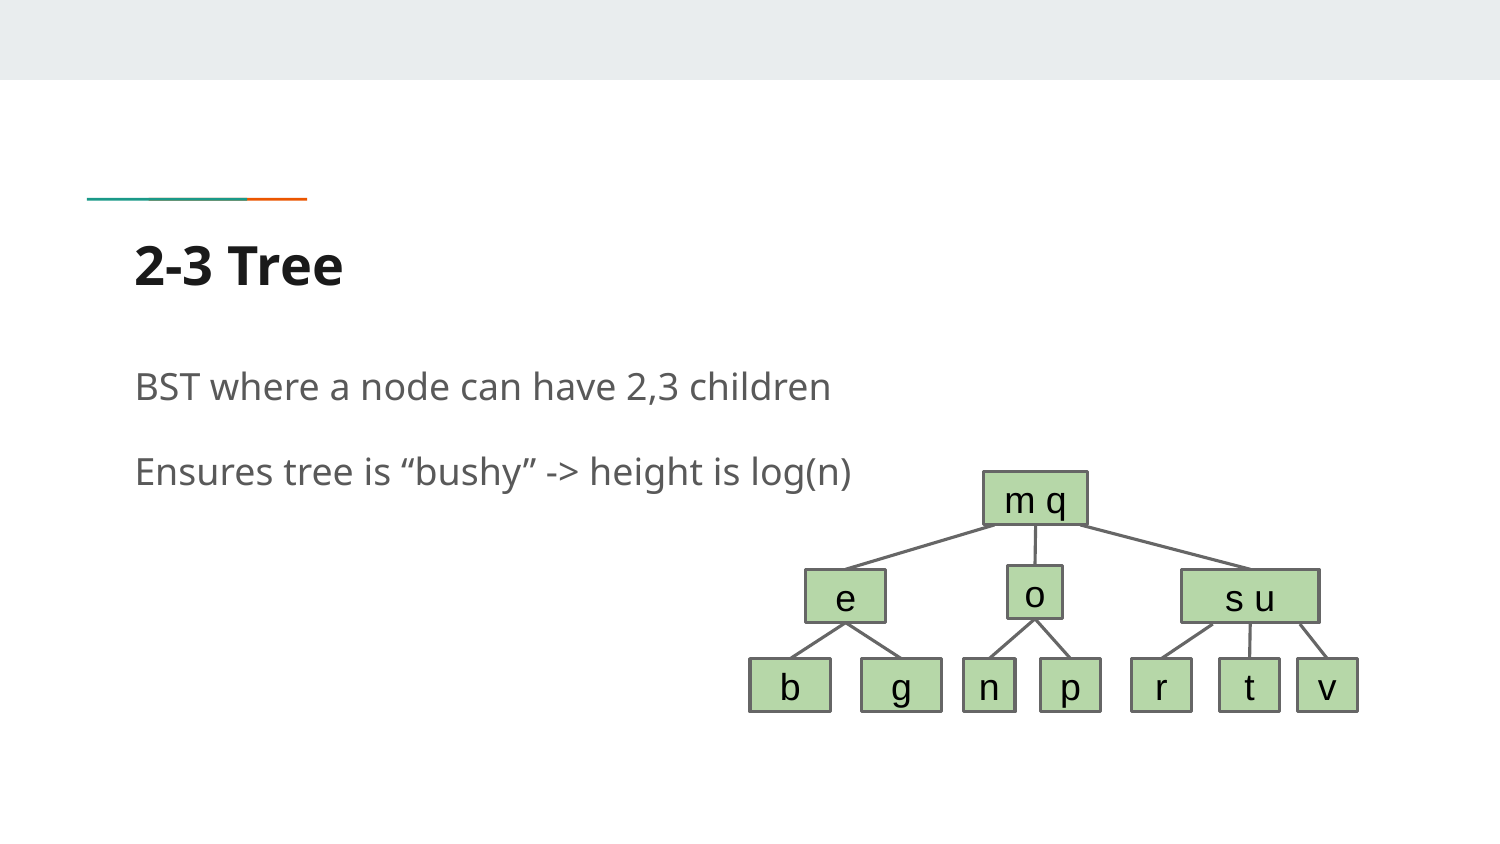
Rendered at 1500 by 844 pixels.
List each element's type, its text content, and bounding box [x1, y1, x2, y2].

title 2-3 Tree [119, 216, 1381, 305]
list BST where a node can have 2,3 children Ensures tree is “bushy” -> height is log(n) [119, 341, 1381, 712]
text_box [749, 471, 1358, 713]
